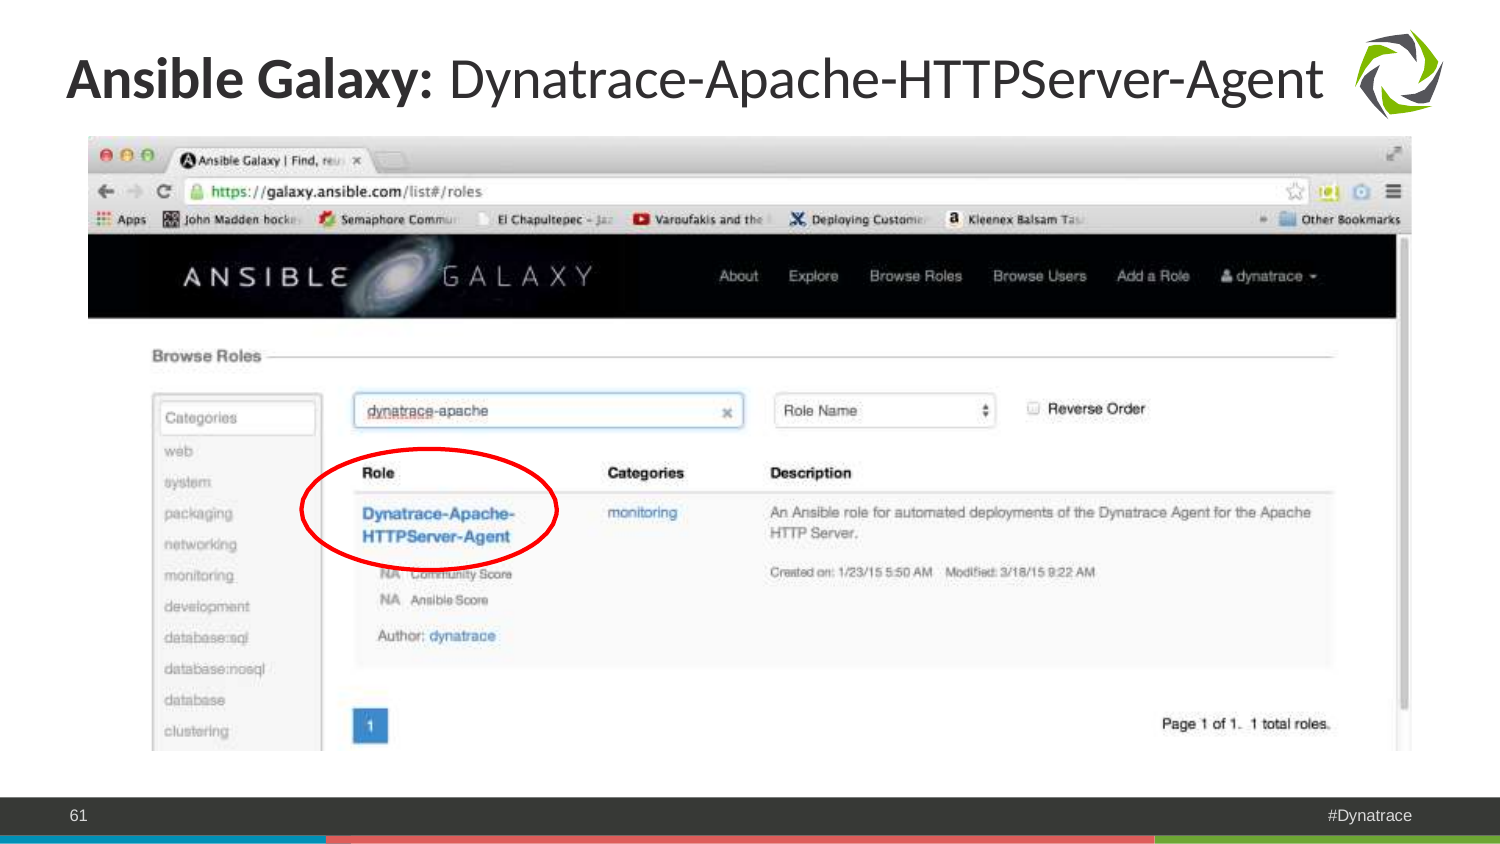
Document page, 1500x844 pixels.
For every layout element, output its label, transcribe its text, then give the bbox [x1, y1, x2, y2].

slide_number 61 [63, 804, 95, 844]
title Ansible Galaxy: Dynatrace-Apache-HTTPServer-Agent [64, 38, 1339, 182]
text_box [87, 136, 1412, 752]
footer #Dynatrace [1326, 804, 1416, 844]
